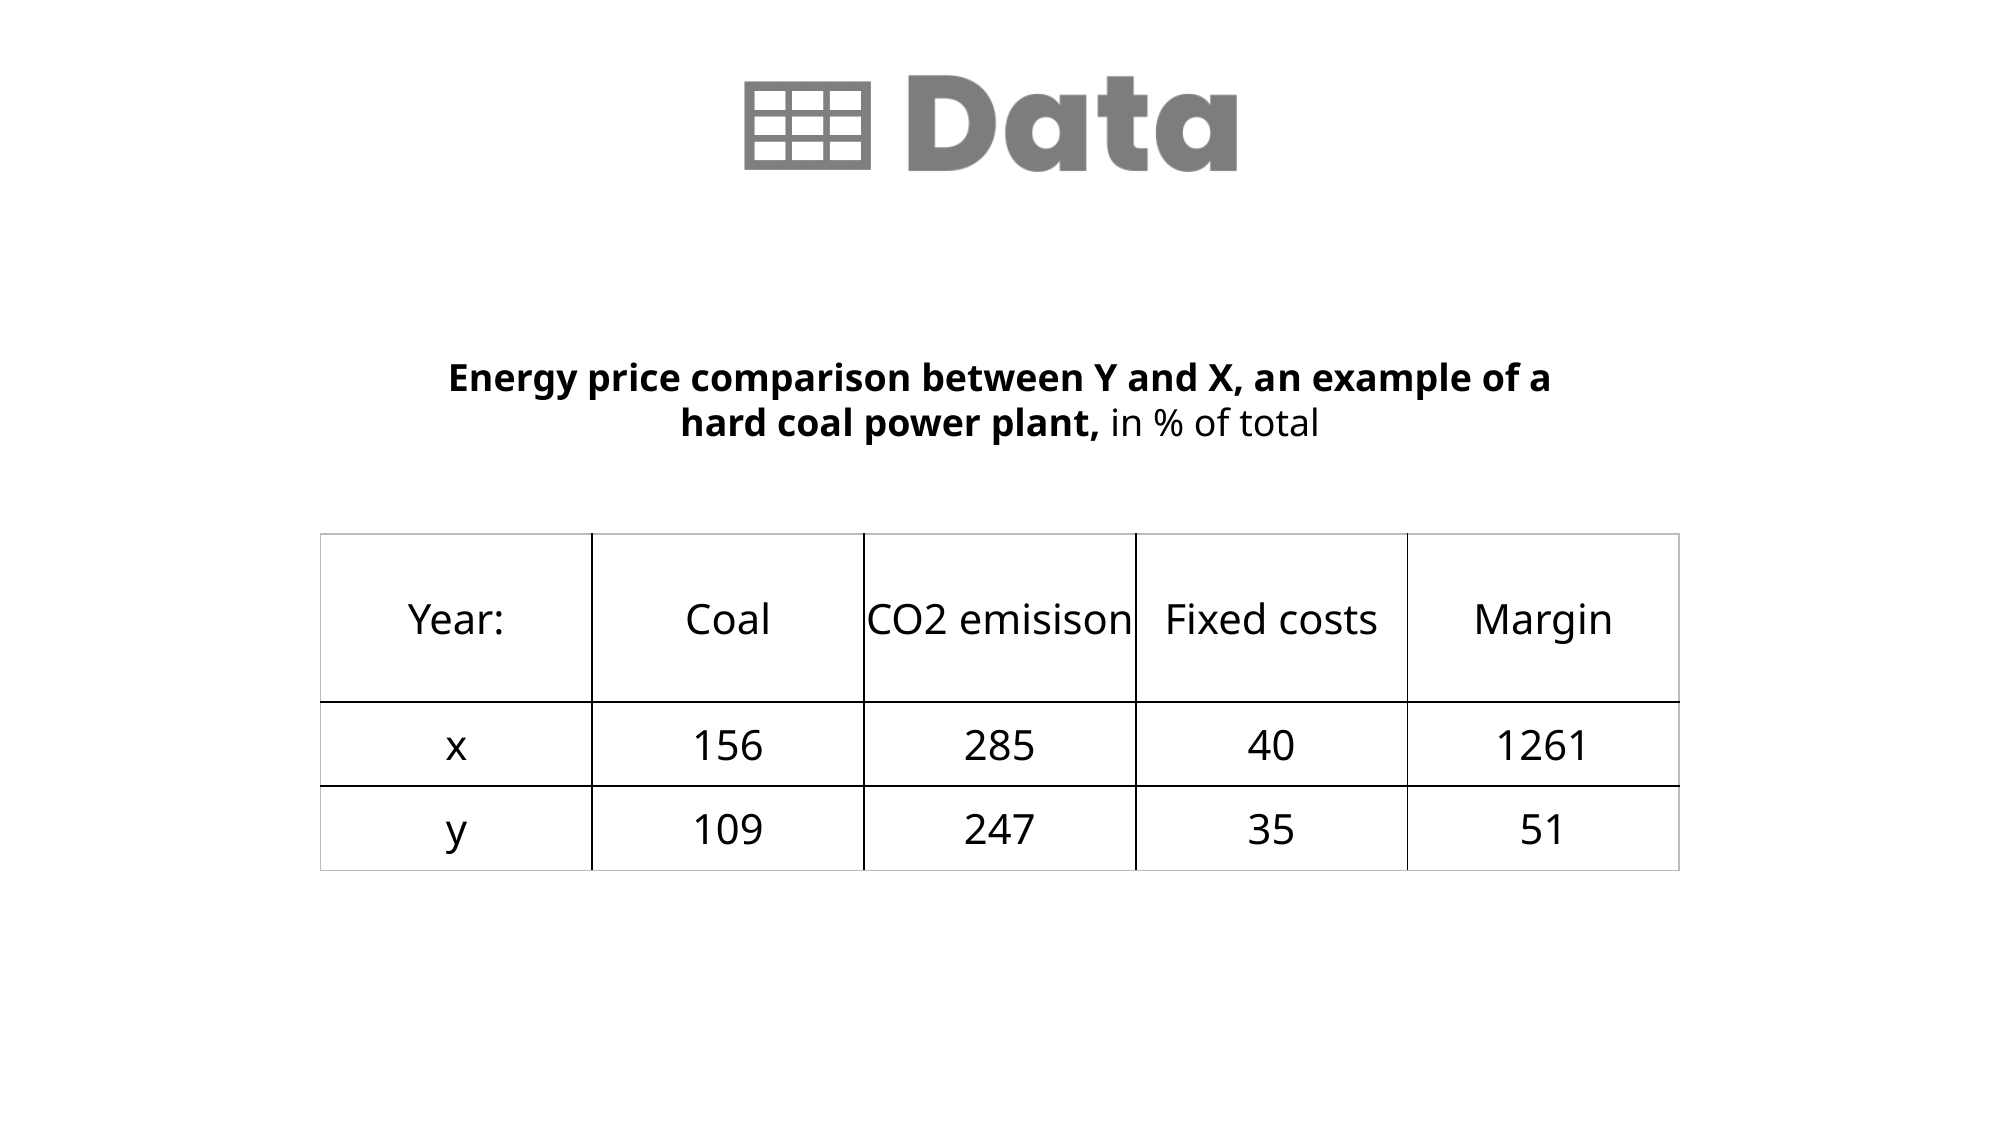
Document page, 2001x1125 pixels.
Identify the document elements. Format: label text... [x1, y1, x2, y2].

table_header CO2 emisison [865, 535, 1135, 701]
table_cell 285 [865, 703, 1135, 785]
table_cell 40 [1137, 703, 1407, 785]
table_cell 247 [865, 787, 1135, 870]
text_box Energy price comparison between Y and X, an example of a hard coal power plant, in % of total [406, 346, 1594, 452]
table_header Margin [1408, 535, 1678, 701]
table_header Fixed costs [1137, 535, 1407, 701]
table_cell 109 [593, 787, 863, 870]
table_header Coal [593, 535, 863, 701]
table_header Year: [321, 535, 591, 701]
table_cell 156 [593, 703, 863, 785]
table_cell x [321, 703, 591, 785]
picture [732, 50, 883, 201]
table_cell 51 [1408, 787, 1678, 870]
table_cell 35 [1137, 787, 1407, 870]
table_cell 1261 [1408, 703, 1678, 785]
table_cell y [321, 787, 591, 870]
